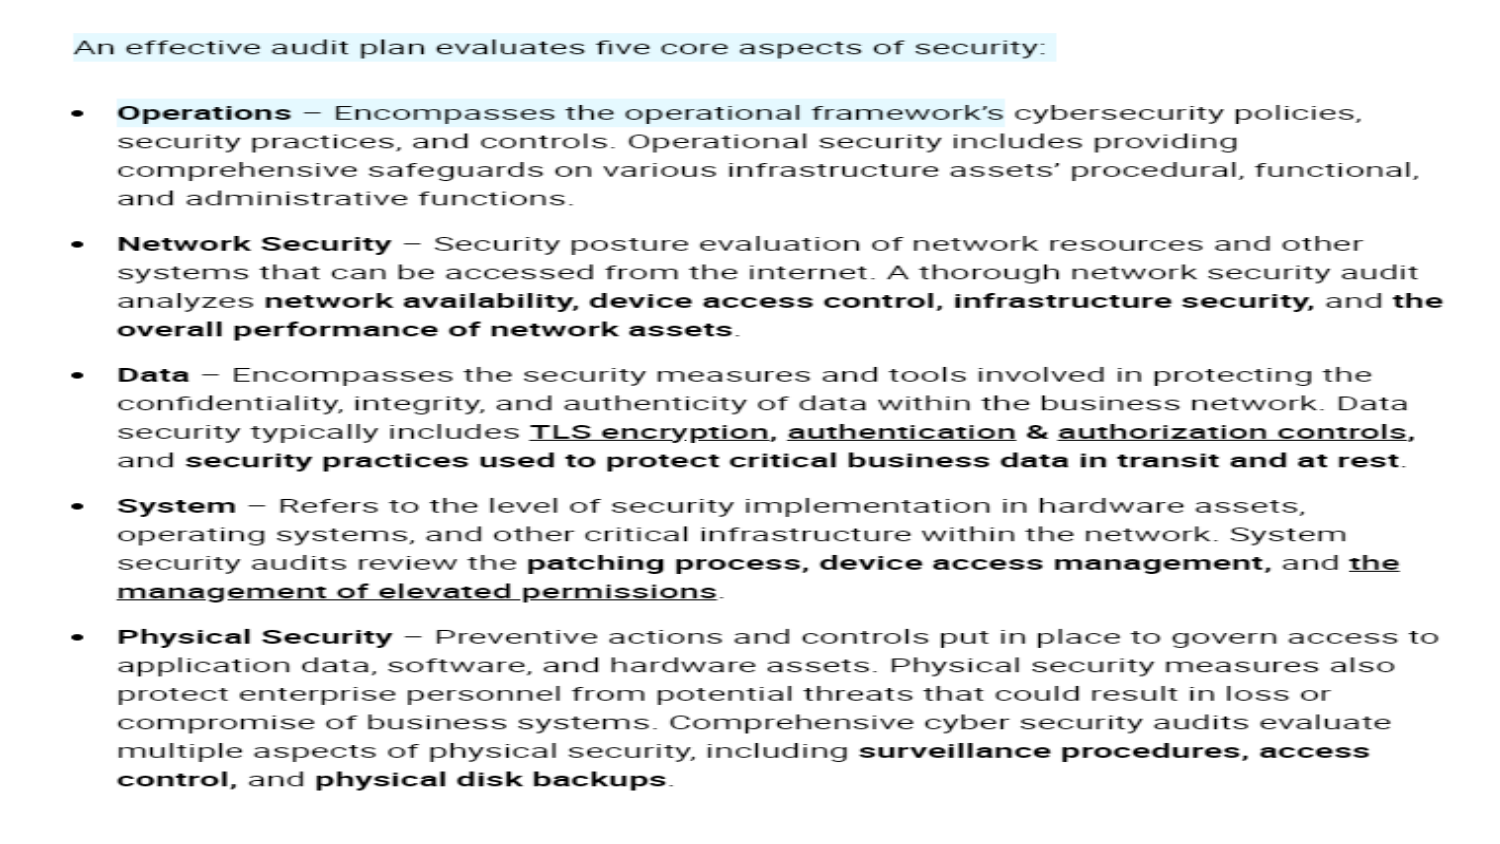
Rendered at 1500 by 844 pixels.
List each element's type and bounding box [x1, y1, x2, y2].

picture [56, 29, 1494, 799]
